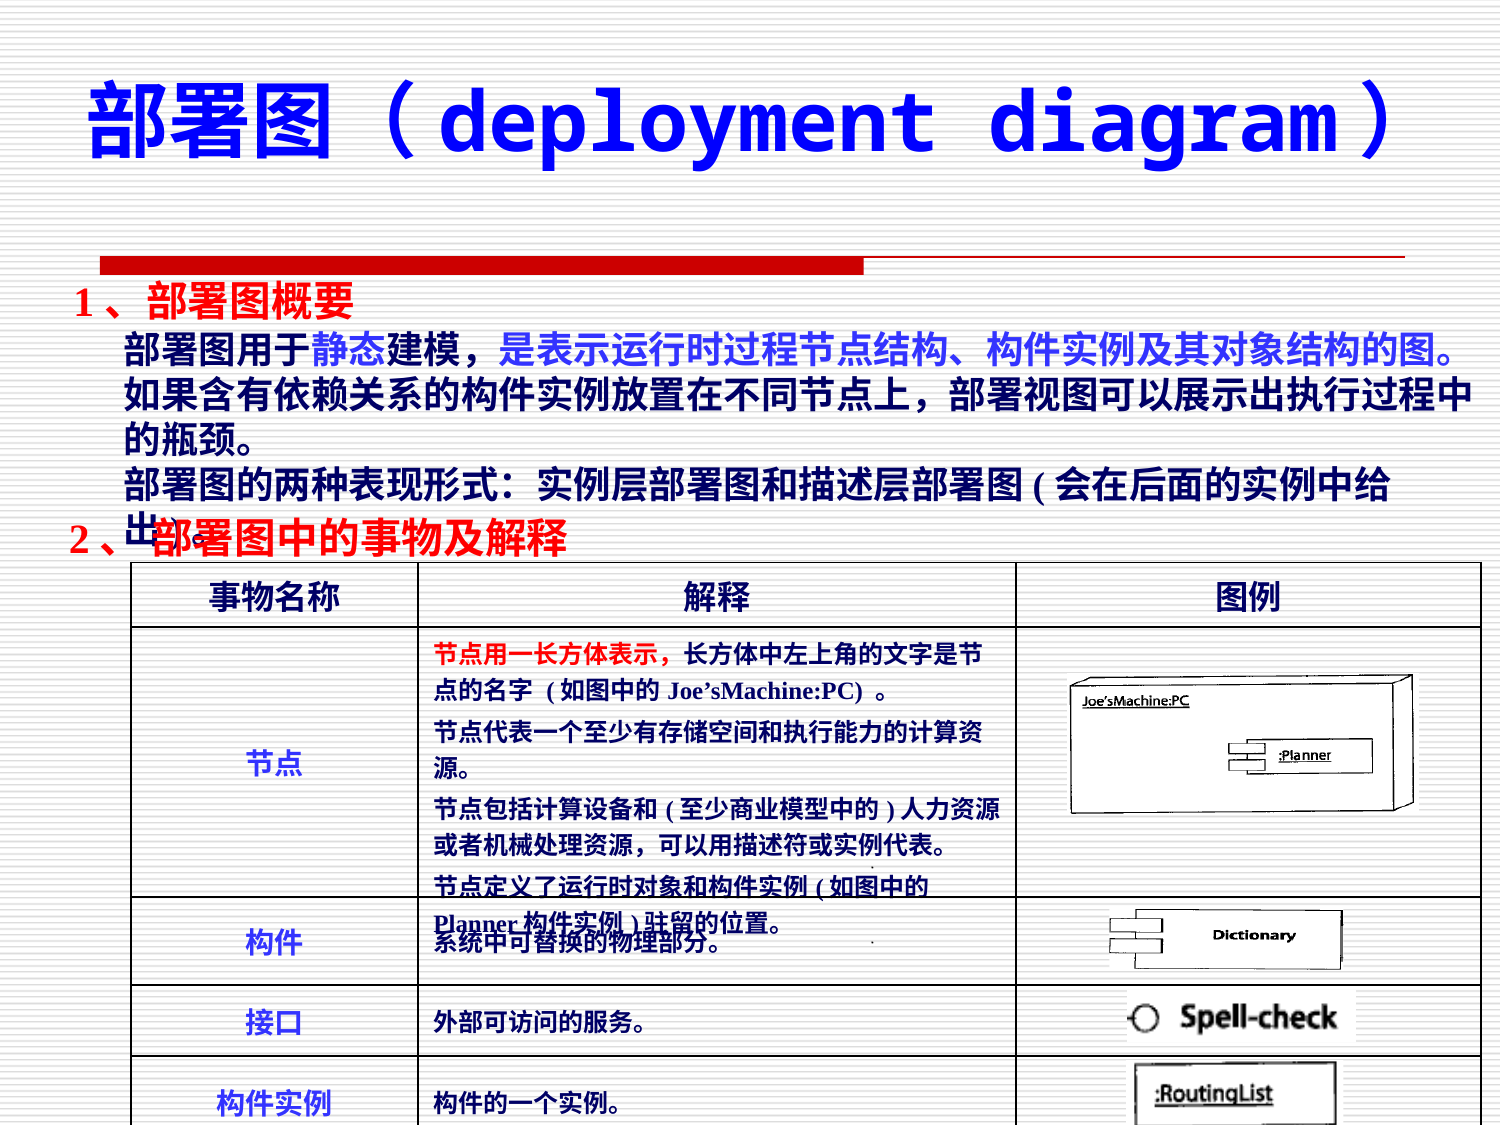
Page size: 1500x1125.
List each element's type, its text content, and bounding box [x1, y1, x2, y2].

table_cell 构件 [132, 898, 417, 984]
table_header 事物名称 [132, 563, 417, 626]
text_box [1125, 1060, 1344, 1125]
picture [0, 0, 1500, 1125]
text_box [1126, 990, 1357, 1043]
table_header 解释 [419, 563, 1015, 626]
text_box 部署图用于静态建模，是表示运行时过程节点结构、构件实例及其对象结构的图。 如果含有依赖关系的构件实例放置在不同节点上，部署视图可以展示出执行过程中的瓶颈。 部署图的两种表现形式：实例层部署图和描述层部署图(会在后面的实例中给出)。 [33, 318, 1500, 594]
table_cell 构件实例 [132, 1057, 417, 1125]
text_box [1108, 909, 1344, 971]
text_box 1、部署图概要 [58, 267, 370, 332]
text_box 2、 部署图中的事物及解释 [68, 510, 1469, 574]
picture [1482, 594, 1500, 1125]
text_box 部署图（deployment diagram） [70, 60, 1500, 144]
table_header 图例 [1017, 563, 1480, 626]
table_cell 节点 [132, 628, 417, 896]
picture [1067, 672, 1419, 815]
table_cell 构件的一个实例。 [419, 1057, 1015, 1125]
table_cell 接口 [132, 986, 417, 1055]
table_cell [1017, 898, 1480, 984]
table_cell 系统中可替换的物理部分。 [419, 898, 1015, 984]
table_cell [1017, 628, 1480, 896]
table_cell [1017, 986, 1480, 1055]
table_cell 外部可访问的服务。 [419, 986, 1015, 1055]
table_cell [1017, 1057, 1480, 1125]
table_cell 节点用一长方体表示，长方体中左上角的文字是节点的名字 (如图中的Joe’sMachine:PC) 。 节点代表一个至少有存储空间和执行能力的计算资源。 节点包括计算设备和(至少商业模型中的)人力资源或者机械处理资源，可以用描述符或实例代表。 节点定义了运行时对象和构件实例(如图中的Planner构件实例)驻留的位置。 [419, 628, 1015, 896]
